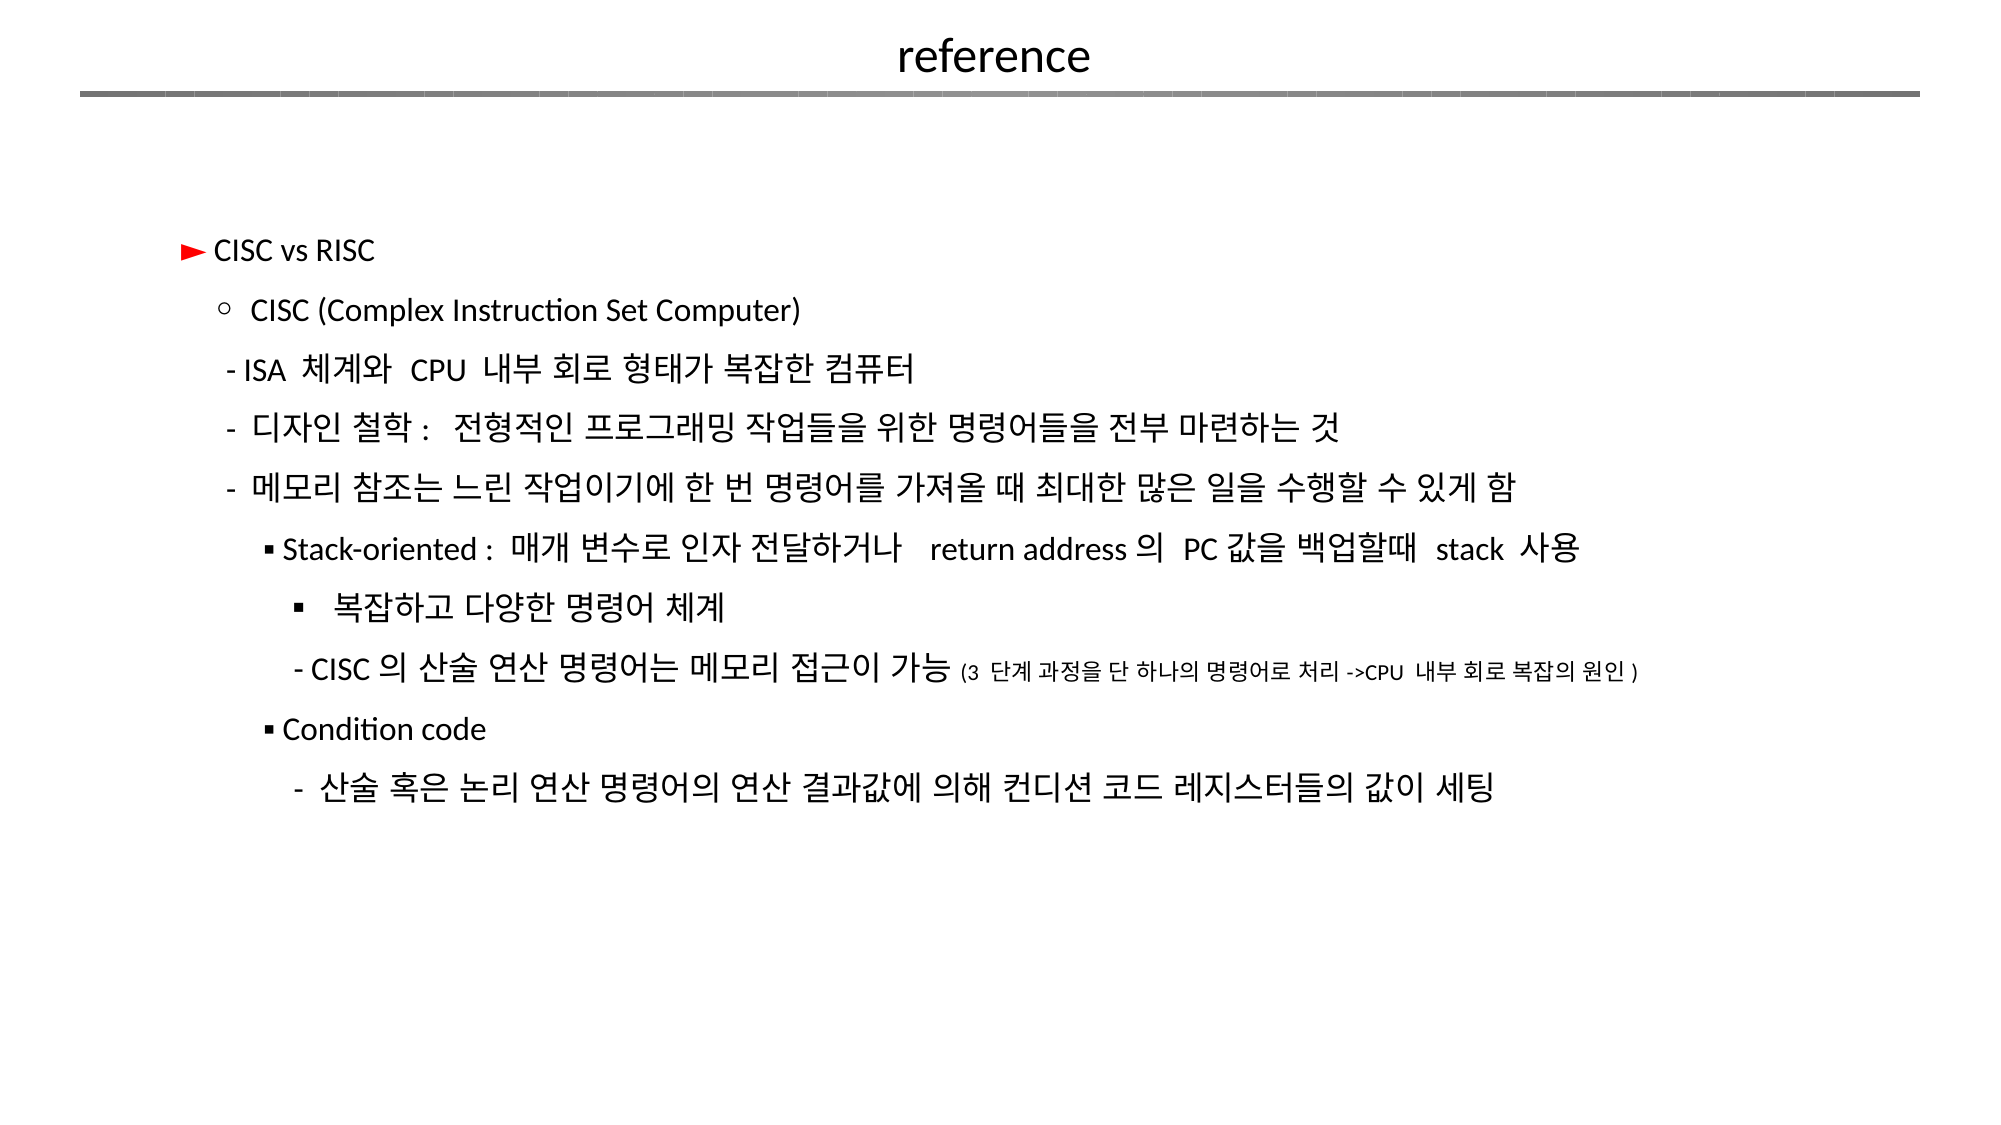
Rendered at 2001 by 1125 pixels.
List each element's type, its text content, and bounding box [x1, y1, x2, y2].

text_box [78, 89, 1922, 99]
text_box ► CISC vs RISC ￮ CISC (Complex Instruction Set Computer) - ISA 체계와 CPU 내부 회로 형태가 복잡한 컴퓨터 - 디자인 철학: 전형적인 프로그래밍 작업들을 위한 명령어들을 전부 마련하는 것 - 메모리 참조는 느린 작업이기에 한 번 명령어를 가져올 때 최대한 많은 일을 수행할 수 있게 함 ▪︎ Stack-oriented : 매개 변수로 인자 전달하거나 return address의 PC값을 백업할때 stack 사용 ▪︎ 복잡하고 다양한 명령어 체계 - CISC의 산술 연산 명령어는 메모리 접근이 가능(3 단계 과정을 단 하나의 명령어로 처리->CPU 내부 회로 복잡의 원인) ▪︎ Condition code - 산술 혹은 논리 연산 명령어의 연산 결과값에 의해 컨디션 코드 레지스터들의 값이 세팅 [166, 200, 1942, 874]
text_box reference [882, 14, 1118, 90]
